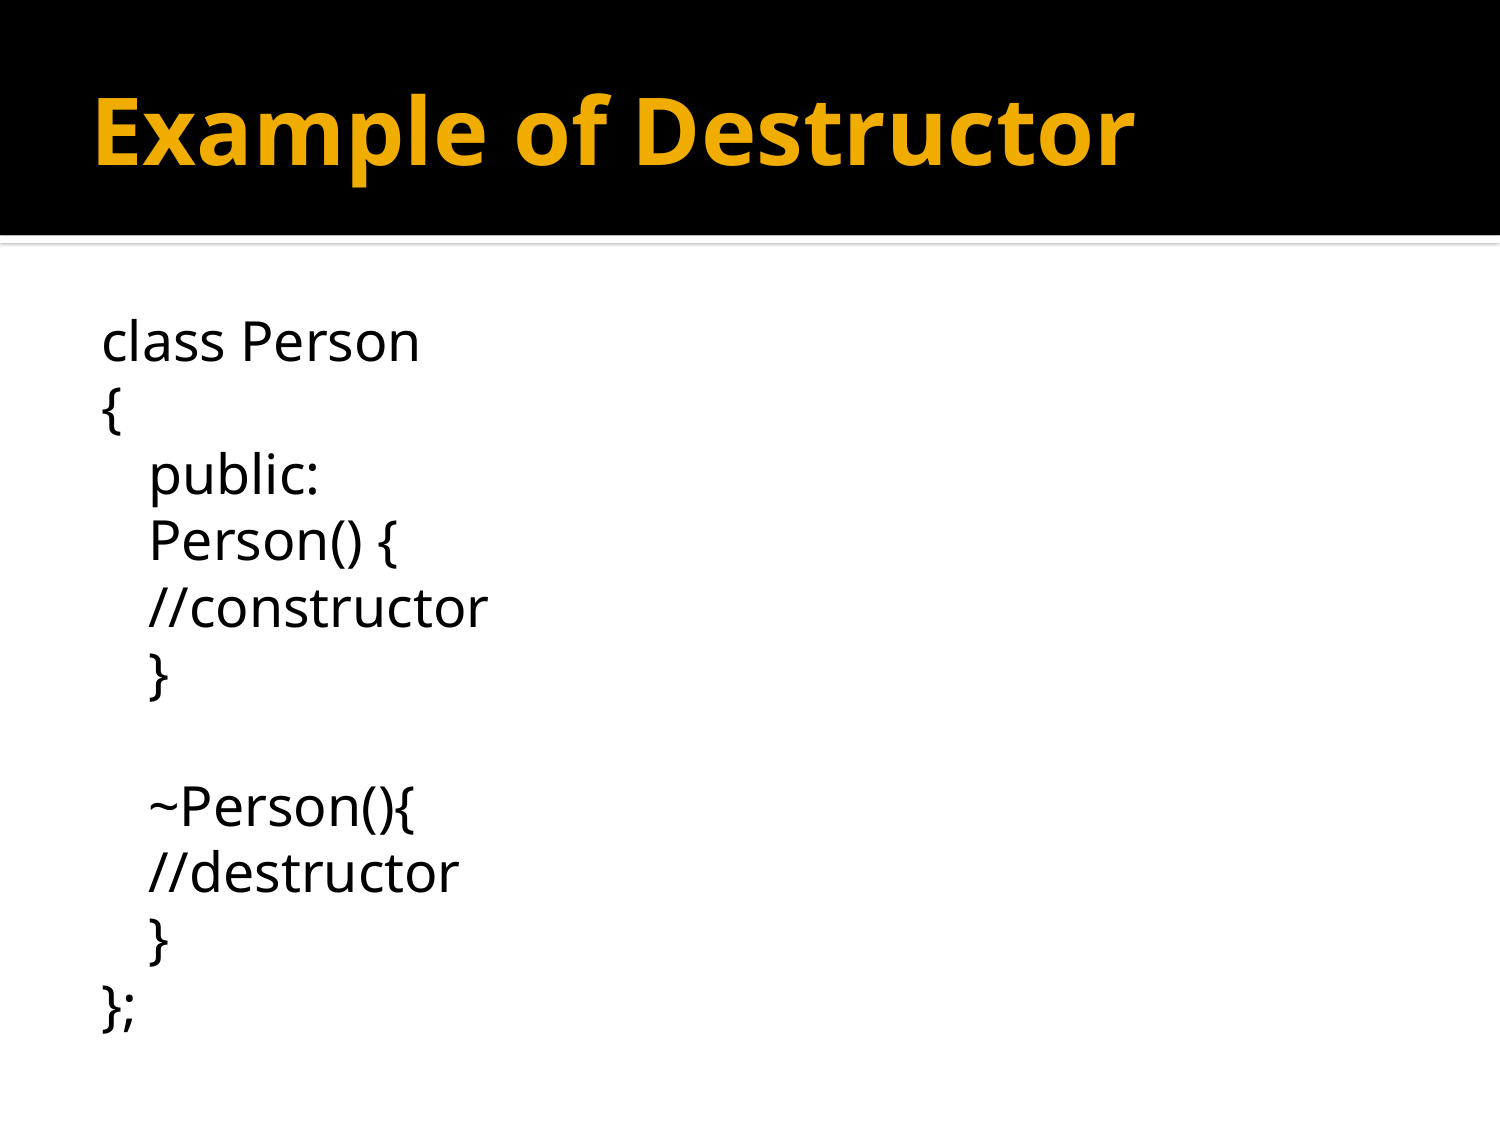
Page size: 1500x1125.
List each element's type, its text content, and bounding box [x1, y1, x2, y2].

title Example of Destructor [75, 25, 1425, 231]
list class Person { public: Person() { //constructor } ~Person(){ //destructor } }; [75, 291, 1425, 1050]
